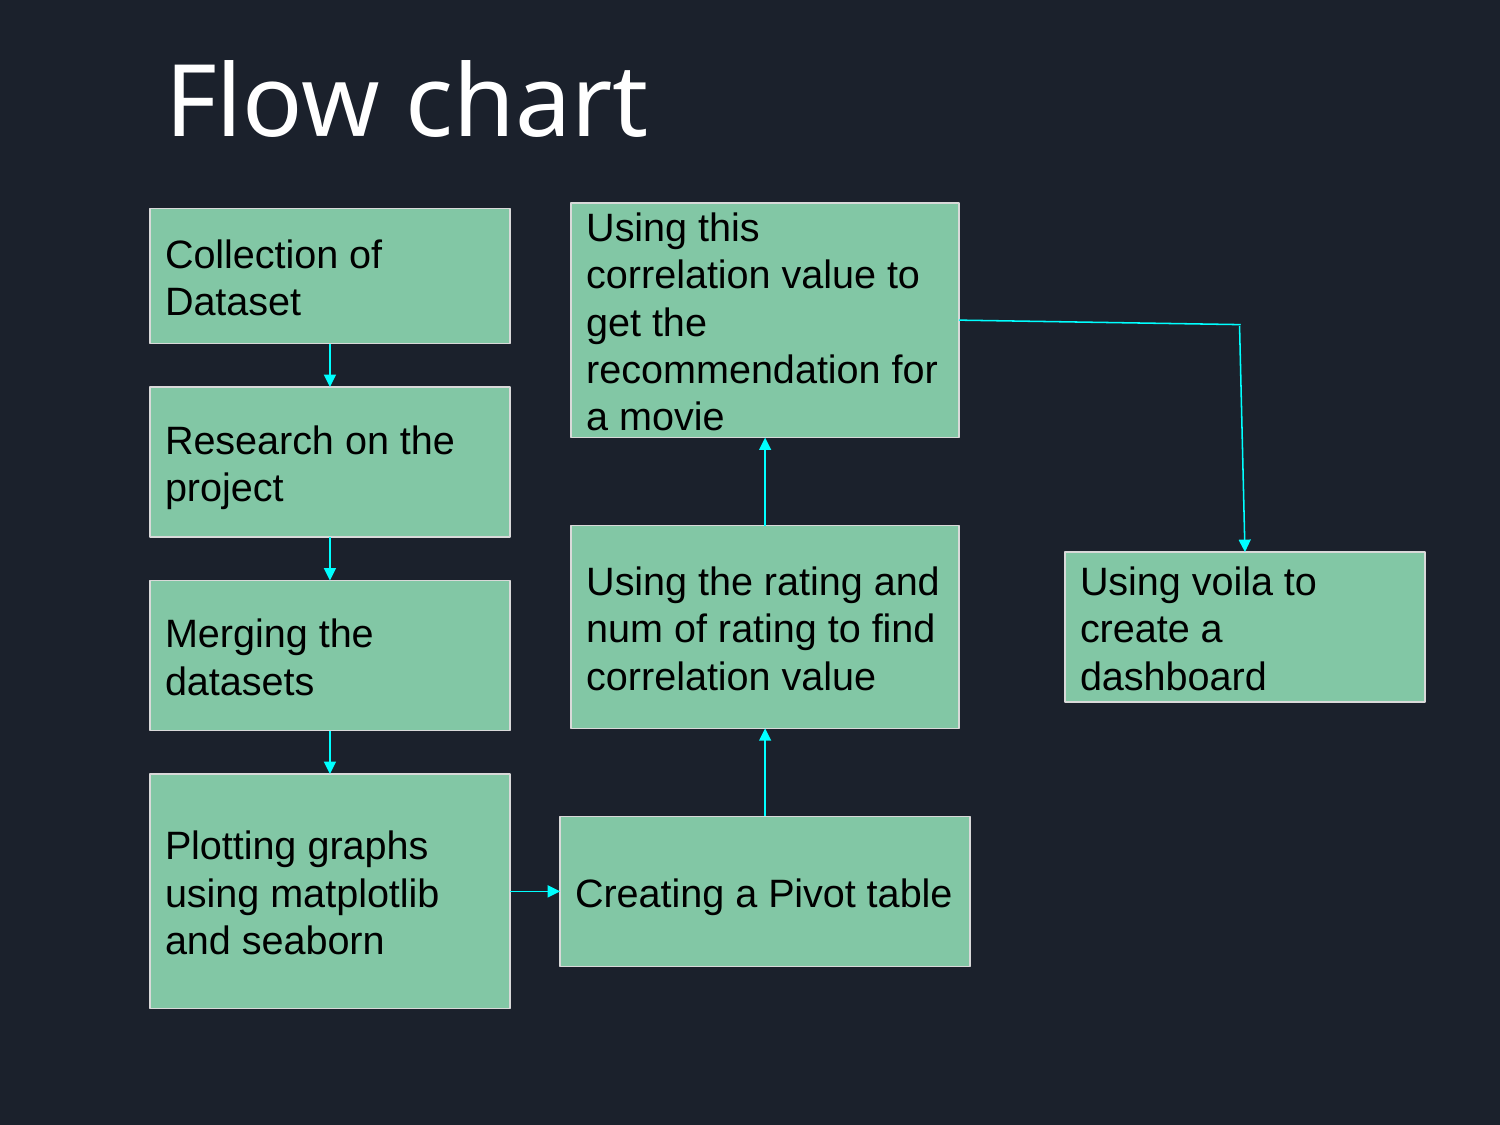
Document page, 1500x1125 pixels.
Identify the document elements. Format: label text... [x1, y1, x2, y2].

text_box Using this correlation value to get the recommendation for a movie [571, 202, 959, 438]
text_box Research on the project [150, 387, 510, 537]
title Flow chart [150, 29, 1425, 180]
text_box Creating a Pivot table [560, 816, 971, 967]
text_box Merging the datasets [150, 580, 510, 731]
text_box Plotting graphs using matplotlib and seaborn [150, 773, 510, 1009]
text_box Using the rating and num of rating to find correlation value [571, 525, 959, 729]
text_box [1239, 325, 1246, 553]
text_box Collection of Dataset [150, 208, 510, 344]
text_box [958, 319, 1241, 325]
text_box Using voila to create a dashboard [1065, 551, 1425, 702]
